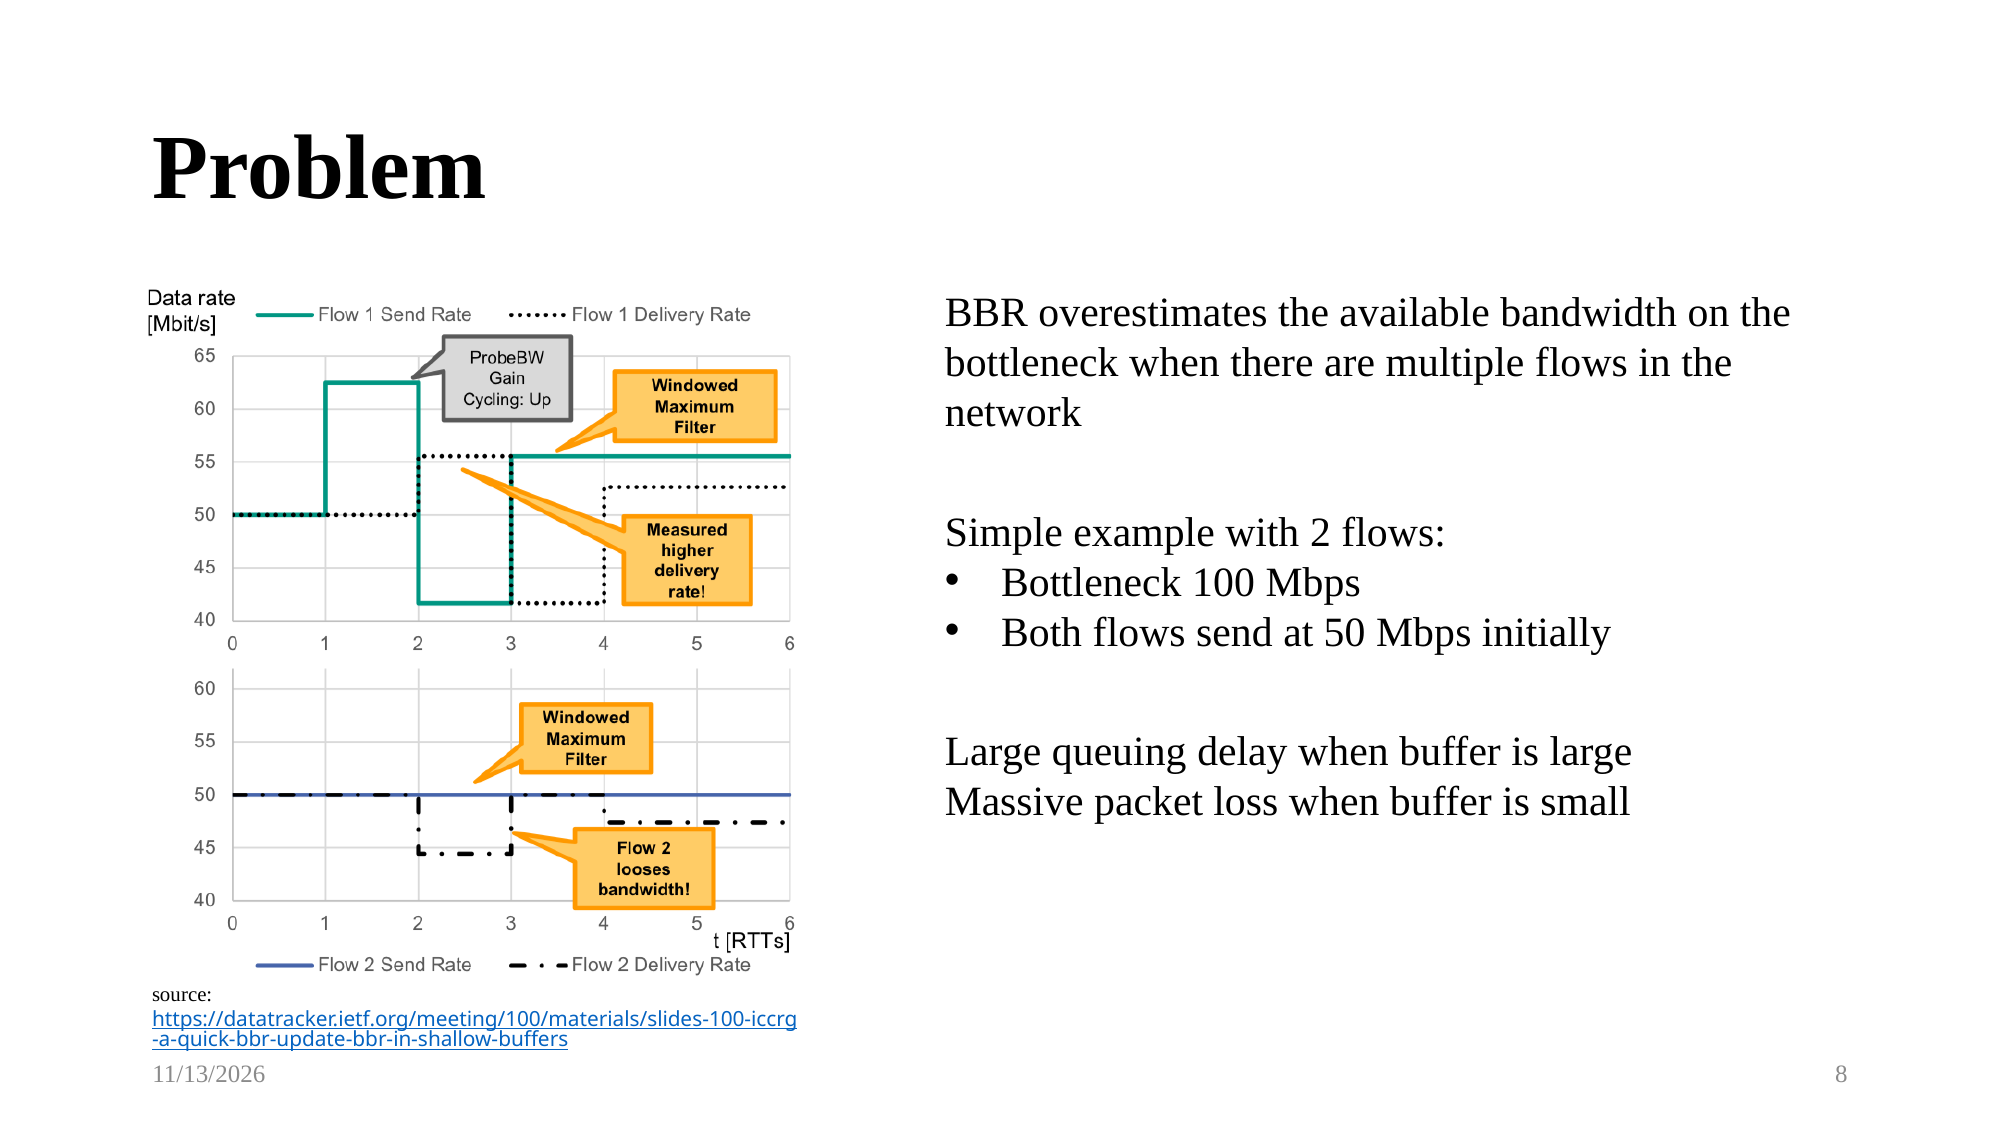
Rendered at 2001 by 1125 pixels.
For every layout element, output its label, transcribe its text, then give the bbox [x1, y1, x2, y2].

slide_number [137, 1042, 588, 1103]
picture [137, 277, 814, 1004]
text_box BBR overestimates the available bandwidth on the bottleneck when there are multiple flows in the network [929, 277, 1863, 443]
text_box Simple example with 2 flows: Bottleneck 100 Mbps Both flows send at 50 Mbps initially [929, 496, 1863, 662]
slide_number 8 [1412, 1042, 1863, 1103]
text_box Large queuing delay when buffer is large Massive packet loss when buffer is small [929, 716, 1863, 832]
title Problem [137, 59, 1863, 278]
text_box source: https://datatracker.ietf.org/meeting/100/materials/slides-100-iccrg-a-quick-bbr-update-bbr-in-shallow-buffers [137, 1004, 814, 1041]
